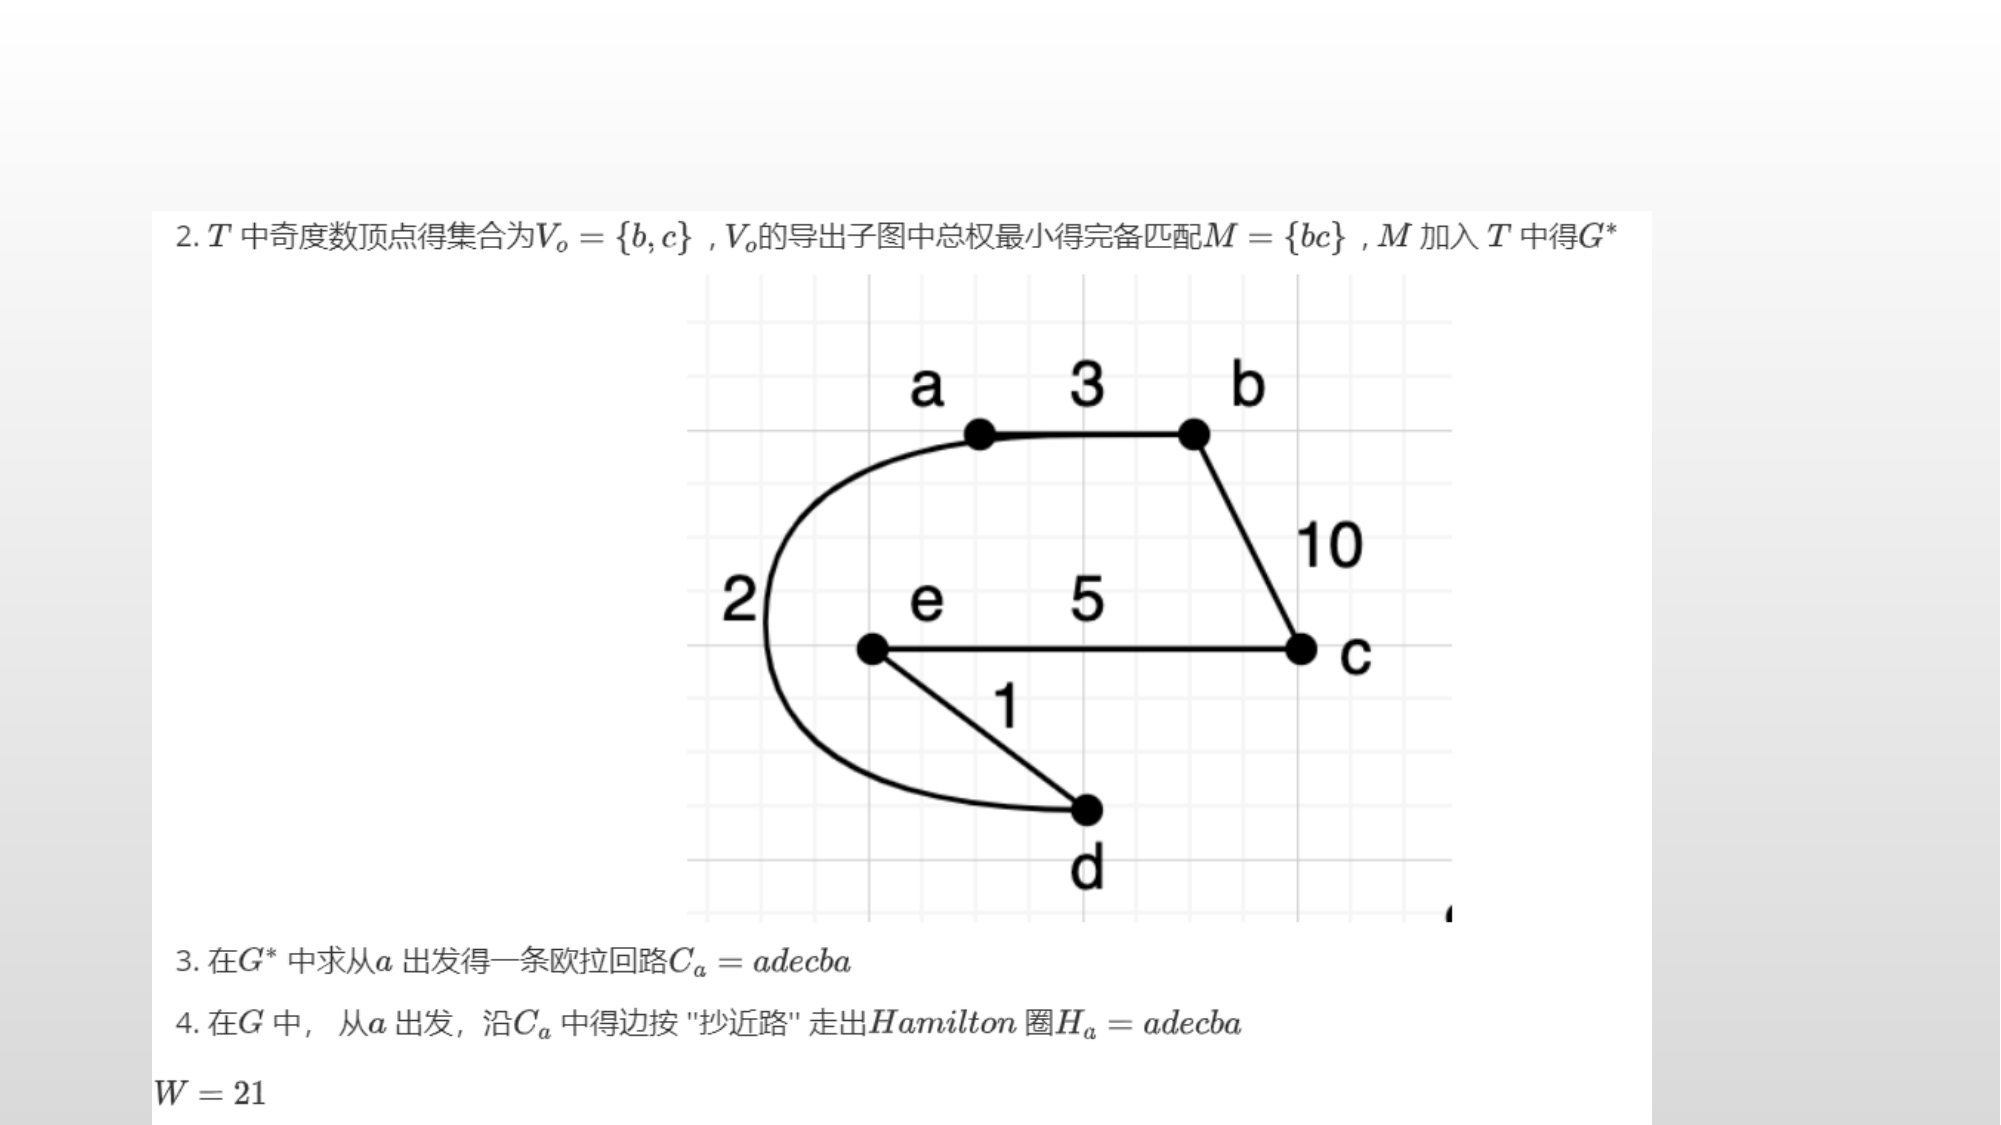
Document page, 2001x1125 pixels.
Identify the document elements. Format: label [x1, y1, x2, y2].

list [152, 211, 1652, 1125]
